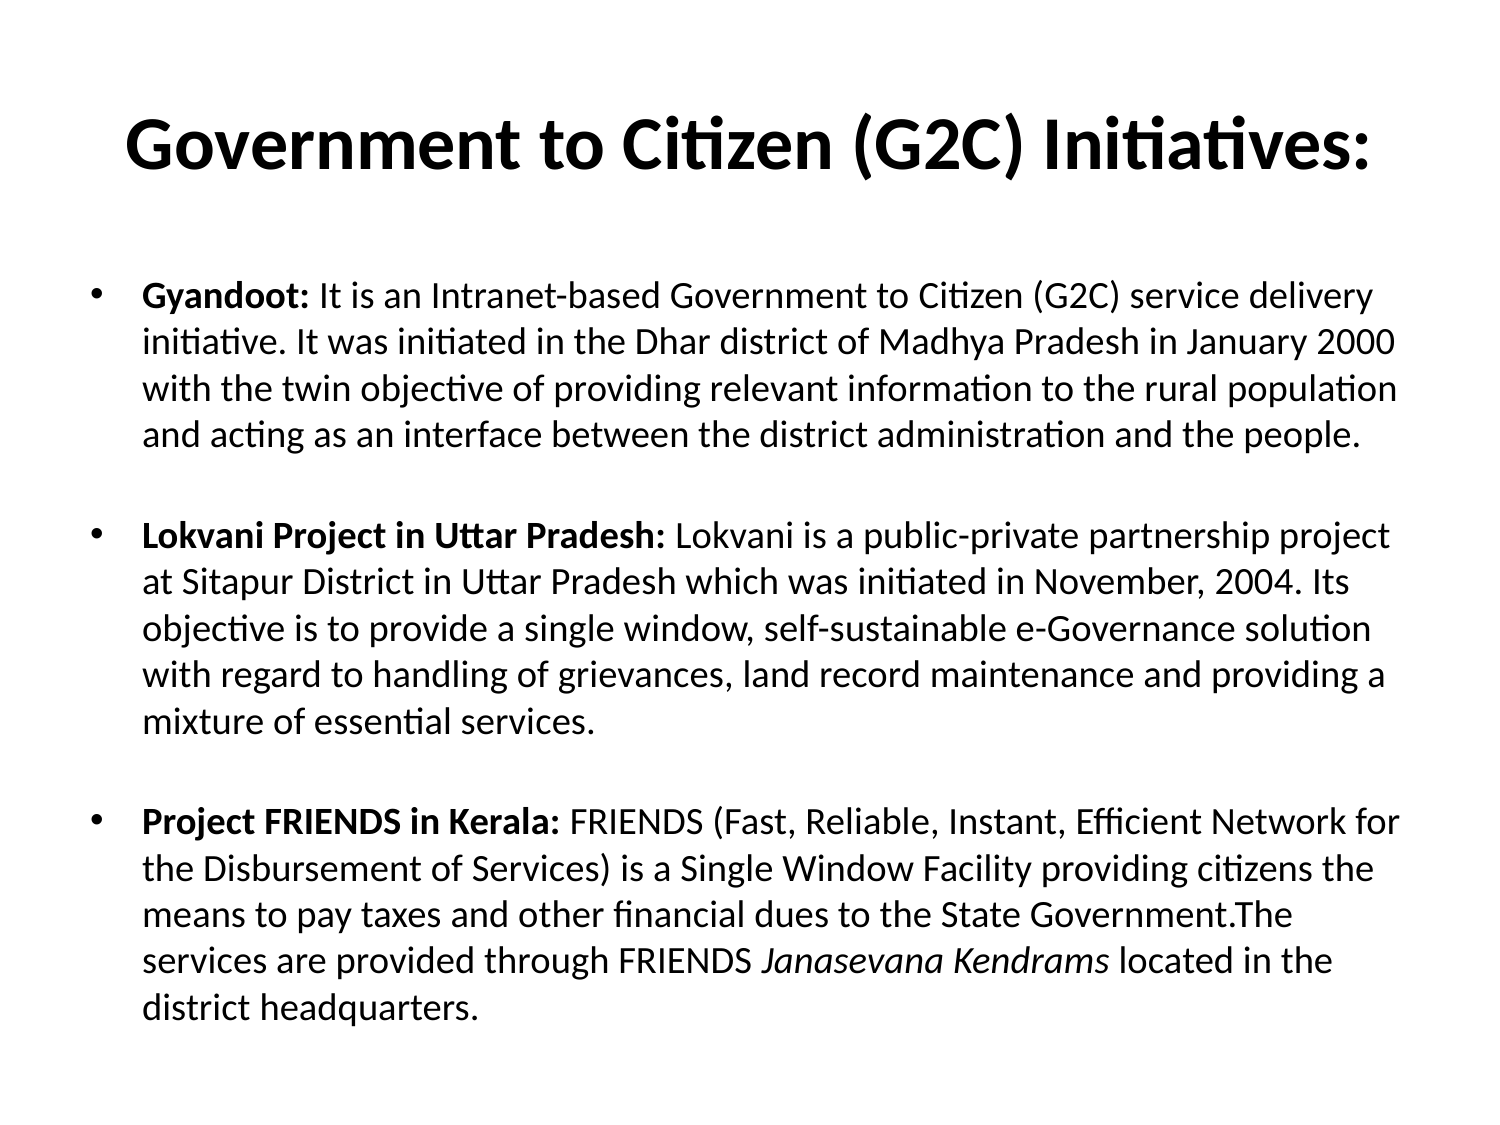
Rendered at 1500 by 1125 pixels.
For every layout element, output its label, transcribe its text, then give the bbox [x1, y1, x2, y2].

title Government to Citizen (G2C) Initiatives: [75, 45, 1425, 233]
list Gyandoot: It is an Intranet-based Government to Citizen (G2C) service delivery initiative. It was initiated in the Dhar district of Madhya Pradesh in January 2000 with the twin objective of providing relevant information to the rural population and acting as an interface between the district administration and the people. Lokvani Project in Uttar Pradesh: Lokvani is a public-private partnership project at Sitapur District in Uttar Pradesh which was initiated in November, 2004. Its objective is to provide a single window, self-sustainable e-Governance solution with regard to handling of grievances, land record maintenance and providing a mixture of essential services. Project FRIENDS in Kerala: FRIENDS (Fast, Reliable, Instant, Efficient Network for the Disbursement of Services) is a Single Window Facility providing citizens the means to pay taxes and other financial dues to the State Government.The services are provided through FRIENDS Janasevana Kendrams located in the district headquarters. [75, 262, 1425, 1088]
